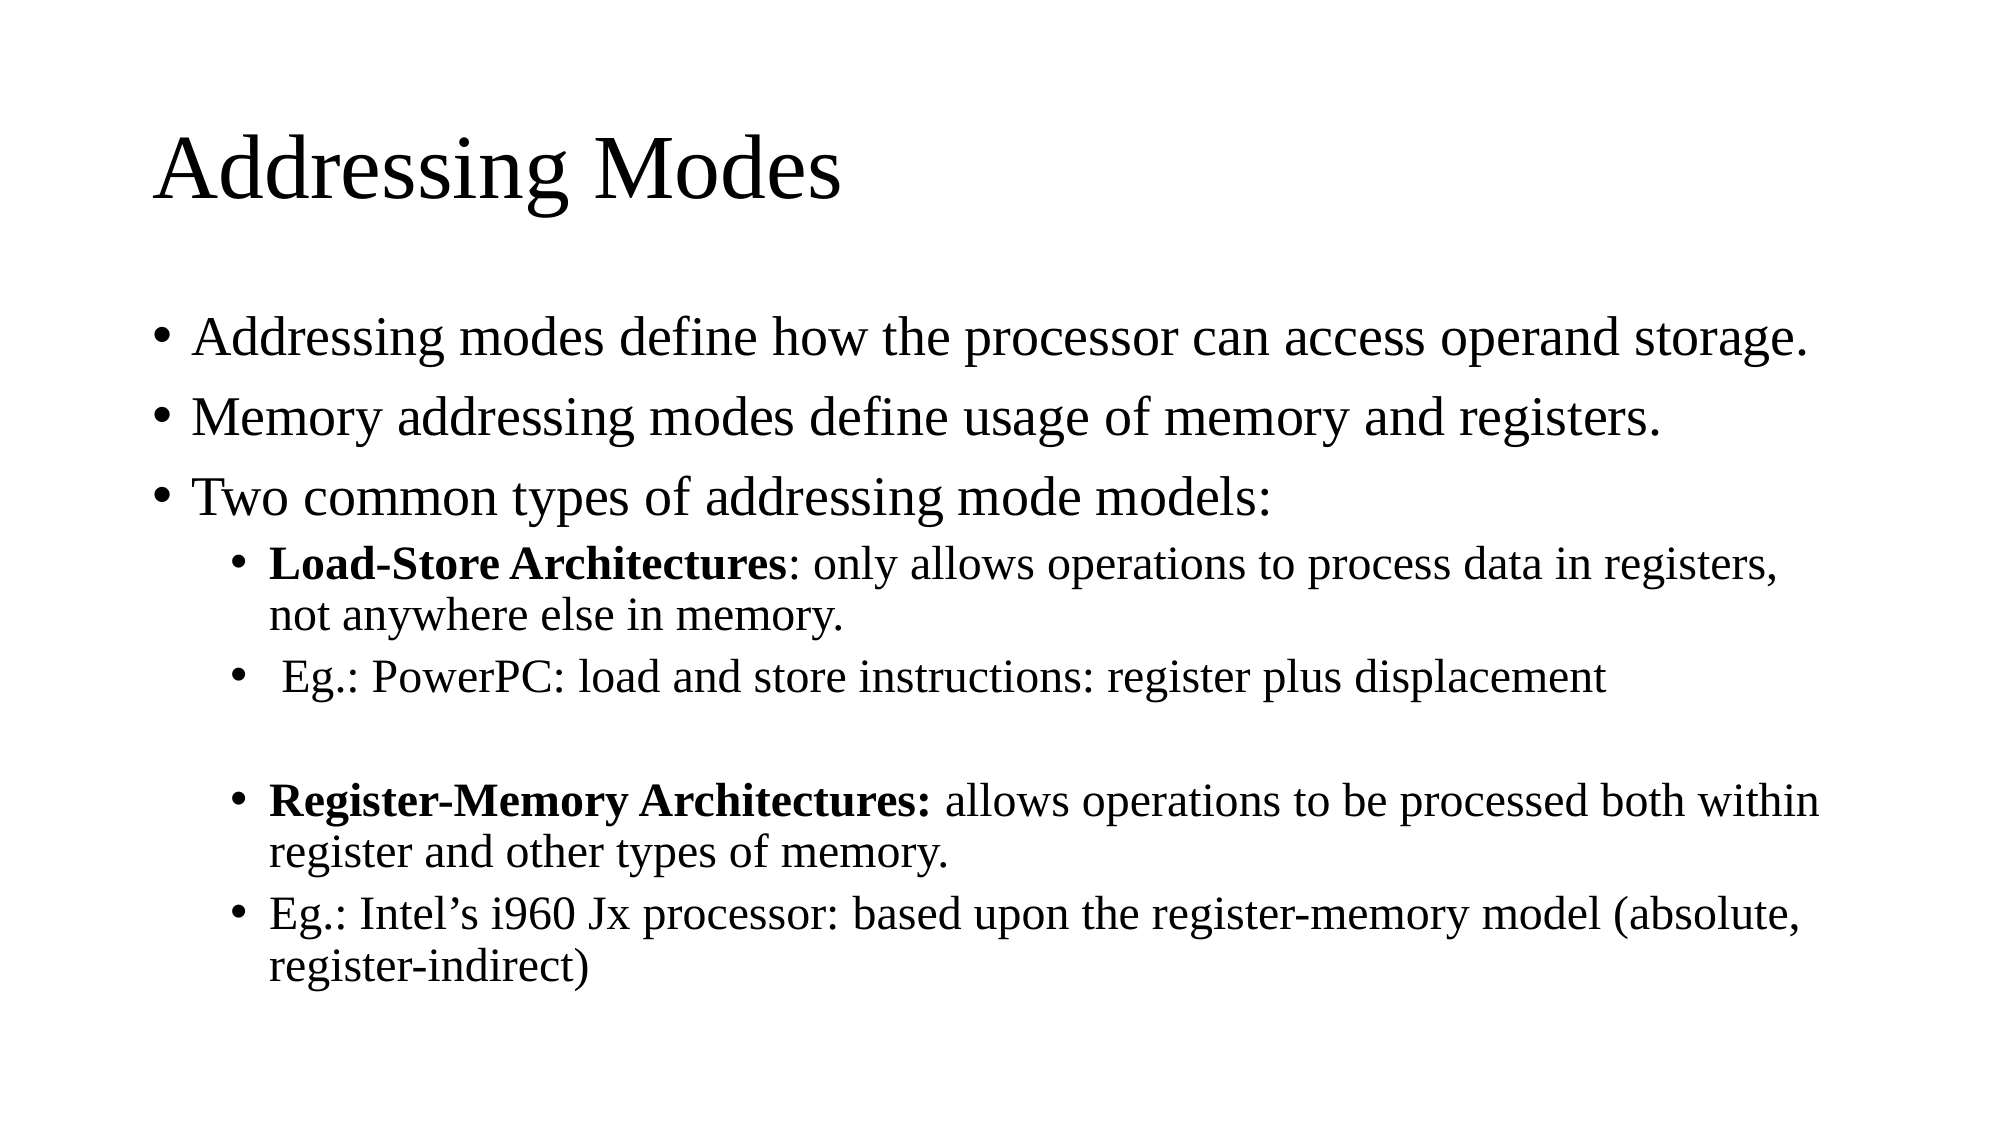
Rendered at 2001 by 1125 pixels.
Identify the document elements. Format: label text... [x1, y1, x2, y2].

list Addressing modes define how the processor can access operand storage. Memory addressing modes define usage of memory and registers. Two common types of addressing mode models: Load-Store Architectures: only allows operations to process data in registers, not anywhere else in memory. Eg.: PowerPC: load and store instructions: register plus displacement Register-Memory Architectures: allows operations to be processed both within register and other types of memory. Eg.: Intel’s i960 Jx processor: based upon the register-memory model (absolute, register-indirect) [137, 299, 1863, 1014]
title Addressing Modes [137, 59, 1863, 278]
